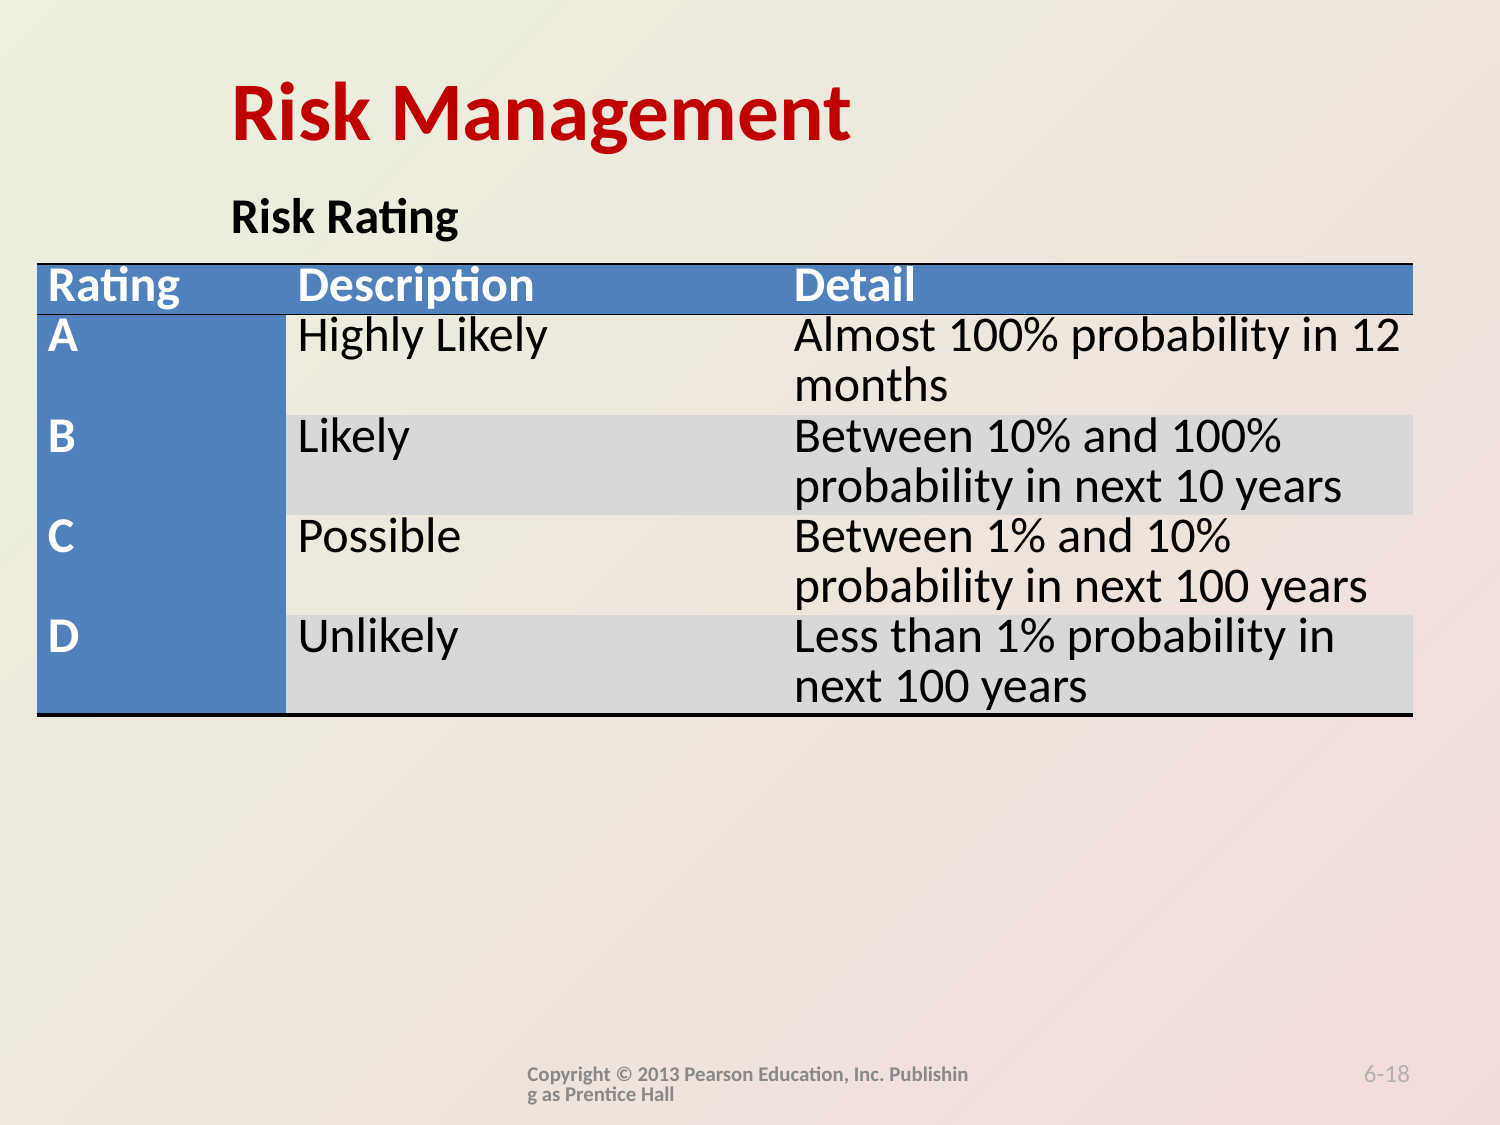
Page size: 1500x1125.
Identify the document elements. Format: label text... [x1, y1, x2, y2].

list Risk Rating [215, 175, 861, 232]
table_cell D [37, 615, 286, 713]
table_header Rating [37, 265, 286, 314]
table_cell Highly Likely [286, 315, 783, 415]
table_cell A [37, 315, 286, 415]
footer Copyright © 2013 Pearson Education, Inc. Publishing as Prentice Hall [512, 1042, 988, 1103]
table_cell Possible [286, 515, 783, 615]
table_cell Between 10% and 100% probability in next 10 years [783, 415, 1413, 515]
table_cell B [37, 415, 286, 515]
slide_number 6-18 [1074, 1042, 1425, 1103]
table_cell Between 1% and 10% probability in next 100 years [783, 515, 1413, 615]
table_header Detail [783, 265, 1413, 314]
table_cell Less than 1% probability in next 100 years [783, 615, 1413, 713]
table_header Description [286, 265, 783, 314]
table_cell Almost 100% probability in 12 months [783, 315, 1413, 415]
table_cell Likely [286, 415, 783, 515]
table_cell Unlikely [286, 615, 783, 713]
table_cell C [37, 515, 286, 615]
